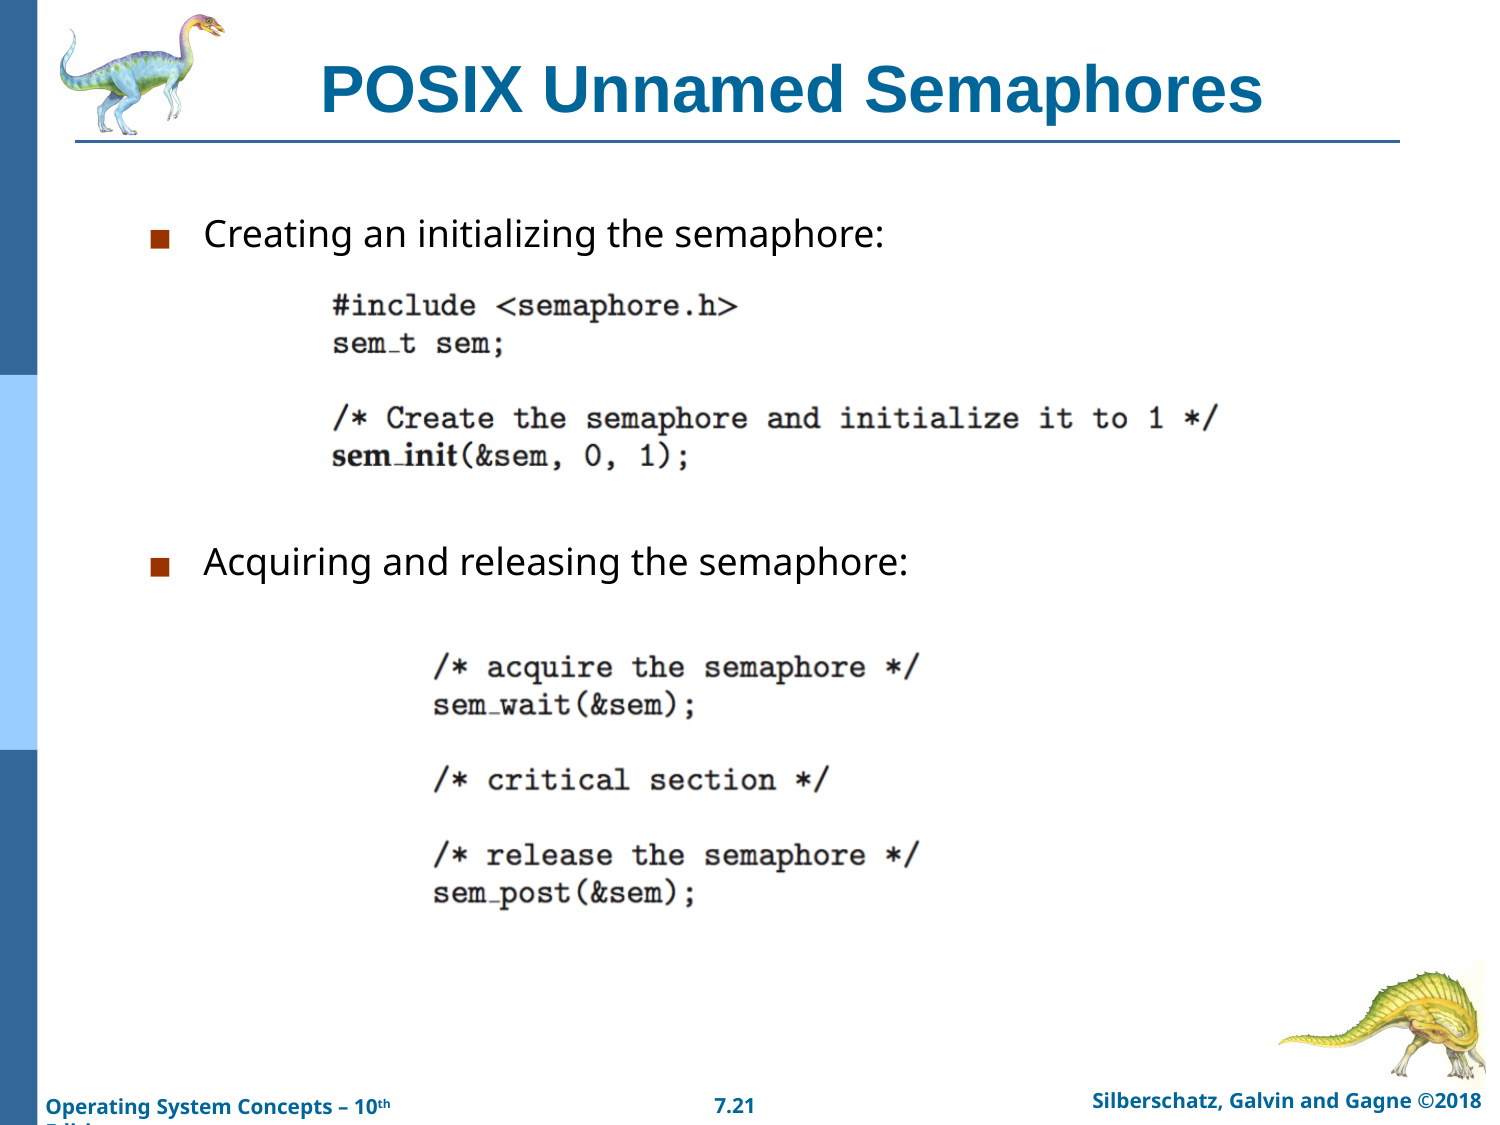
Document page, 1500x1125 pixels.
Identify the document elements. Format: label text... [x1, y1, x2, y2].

title POSIX Unnamed Semaphores [160, 38, 1425, 133]
picture [377, 611, 1123, 942]
picture [46, 0, 243, 149]
picture [273, 257, 1273, 513]
list Creating an initializing the semaphore: Acquiring and releasing the semaphore: [132, 202, 1400, 946]
picture [1275, 959, 1486, 1090]
